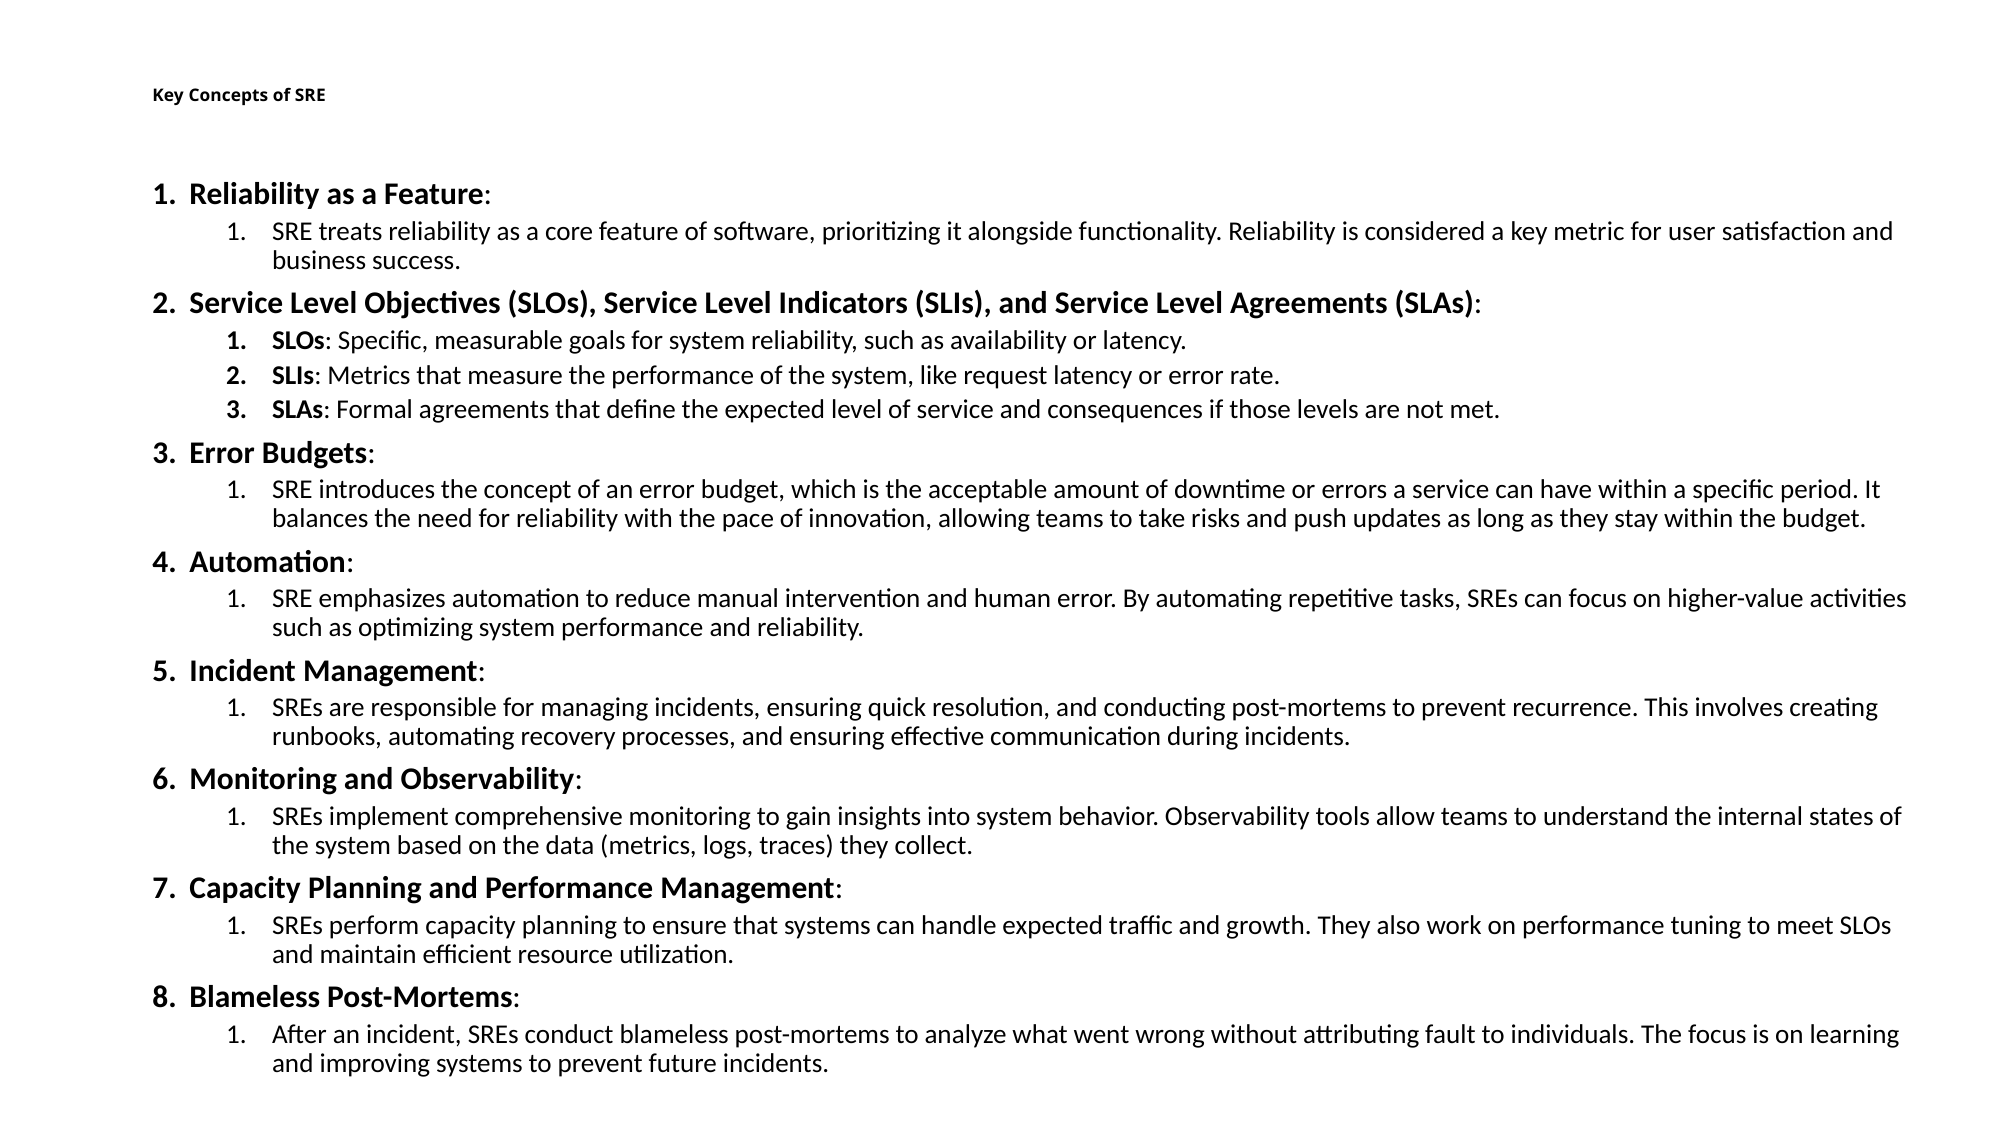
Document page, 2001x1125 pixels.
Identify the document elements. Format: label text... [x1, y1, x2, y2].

title Key Concepts of SRE [137, 59, 1863, 134]
list Reliability as a Feature: SRE treats reliability as a core feature of software, prioritizing it alongside functionality. Reliability is considered a key metric for user satisfaction and business success. Service Level Objectives (SLOs), Service Level Indicators (SLIs), and Service Level Agreements (SLAs): SLOs: Specific, measurable goals for system reliability, such as availability or latency. SLIs: Metrics that measure the performance of the system, like request latency or error rate. SLAs: Formal agreements that define the expected level of service and consequences if those levels are not met. Error Budgets: SRE introduces the concept of an error budget, which is the acceptable amount of downtime or errors a service can have within a specific period. It balances the need for reliability with the pace of innovation, allowing teams to take risks and push updates as long as they stay within the budget. Automation: SRE emphasizes automation to reduce manual intervention and human error. By automating repetitive tasks, SREs can focus on higher-value activities such as optimizing system performance and reliability. Incident Management: SREs are responsible for managing incidents, ensuring quick resolution, and conducting post-mortems to prevent recurrence. This involves creating runbooks, automating recovery processes, and ensuring effective communication during incidents. Monitoring and Observability: SREs implement comprehensive monitoring to gain insights into system behavior. Observability tools allow teams to understand the internal states of the system based on the data (metrics, logs, traces) they collect. Capacity Planning and Performance Management: SREs perform capacity planning to ensure that systems can handle expected traffic and growth. They also work on performance tuning to meet SLOs and maintain efficient resource utilization. Blameless Post-Mortems: After an incident, SREs conduct blameless post-mortems to analyze what went wrong without attributing fault to individuals. The focus is on learning and improving systems to prevent future incidents. [137, 170, 1927, 1102]
